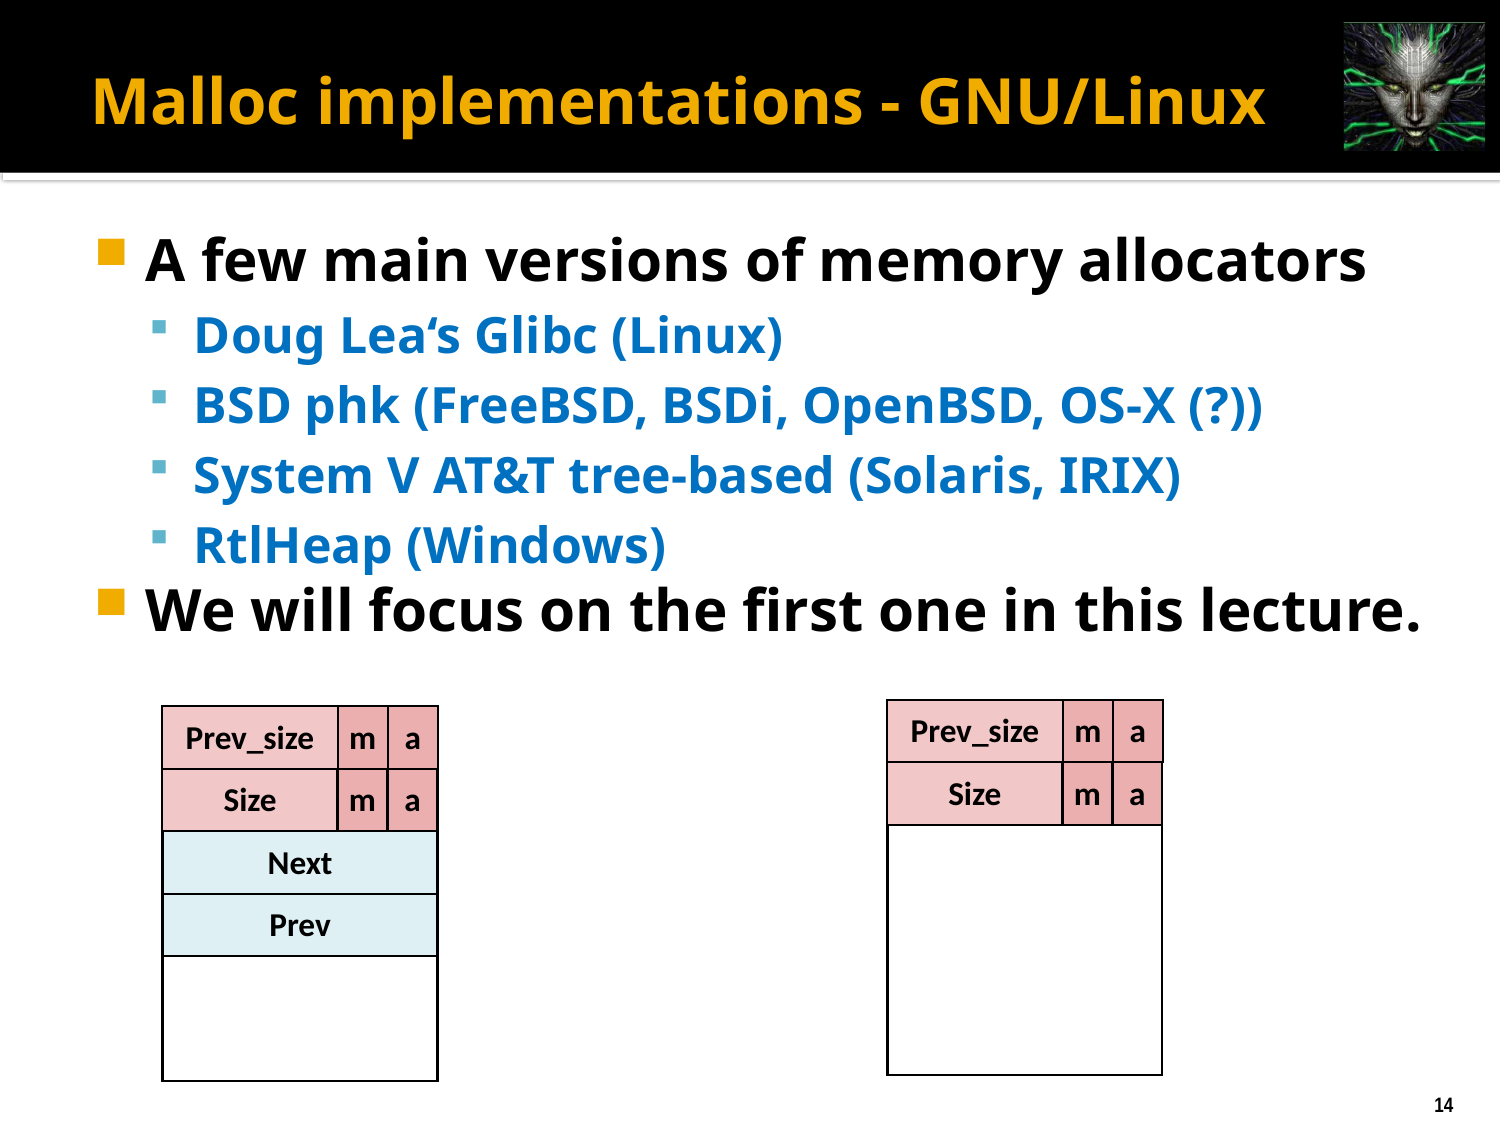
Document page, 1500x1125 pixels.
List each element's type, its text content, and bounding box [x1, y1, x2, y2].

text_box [887, 699, 1163, 1075]
title Malloc implementations - GNU/Linux [75, 25, 1425, 173]
list A few main versions of memory allocators Doug Lea‘s Glibc (Linux) BSD phk (FreeBSD, BSDi, OpenBSD, OS-X (?)) System V AT&T tree-based (Solaris, IRIX) RtlHeap (Windows) We will focus on the first one in this lecture. [64, 208, 1447, 1094]
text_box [162, 706, 438, 1082]
picture [1343, 22, 1486, 151]
